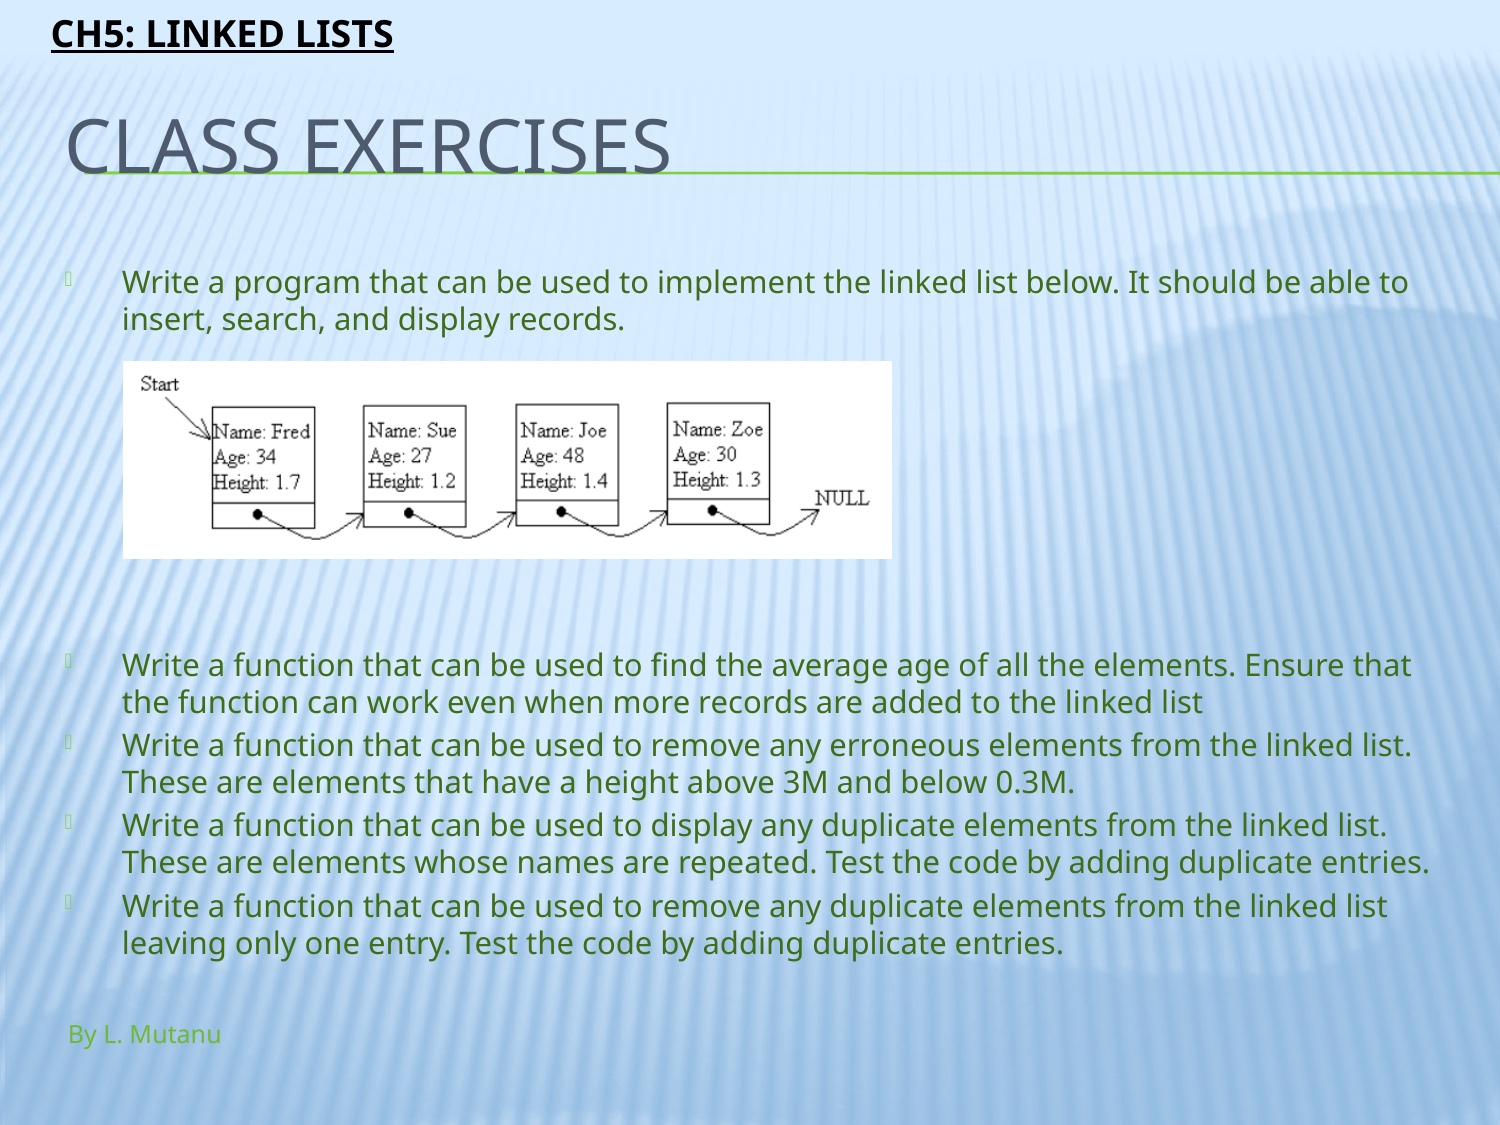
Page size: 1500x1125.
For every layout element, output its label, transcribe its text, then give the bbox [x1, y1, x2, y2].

footer By L. Mutanu [53, 1011, 529, 1059]
picture [123, 361, 892, 559]
title CLASS exercises [50, 75, 1475, 213]
list Write a program that can be used to implement the linked list below. It should be able to insert, search, and display records. Write a function that can be used to find the average age of all the elements. Ensure that the function can work even when more records are added to the linked list Write a function that can be used to remove any erroneous elements from the linked list. These are elements that have a height above 3M and below 0.3M. Write a function that can be used to display any duplicate elements from the linked list. These are elements whose names are repeated. Test the code by adding duplicate entries. Write a function that can be used to remove any duplicate elements from the linked list leaving only one entry. Test the code by adding duplicate entries. [50, 254, 1475, 998]
